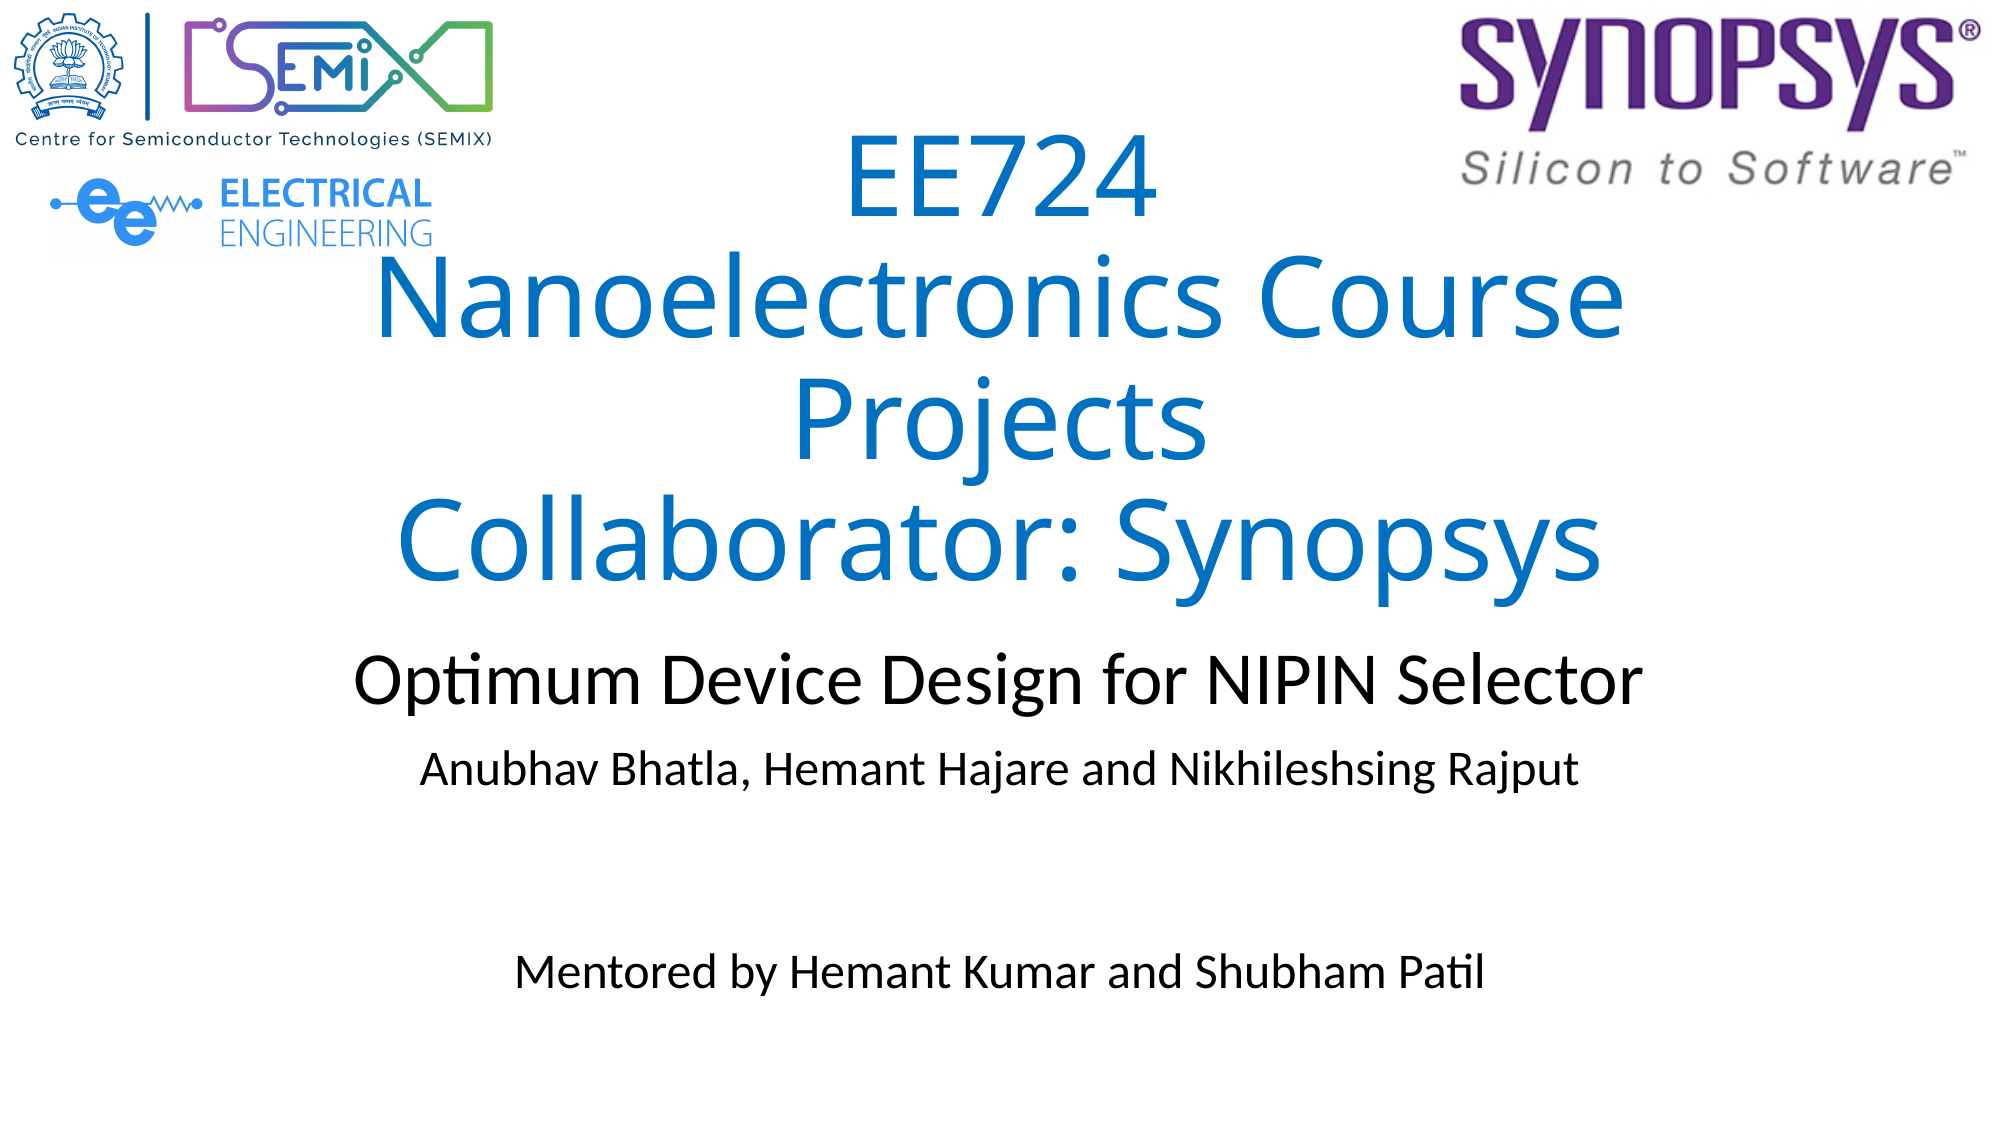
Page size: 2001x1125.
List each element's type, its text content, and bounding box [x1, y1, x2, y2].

picture [50, 163, 432, 259]
picture [14, 4, 499, 149]
subtitle Optimum Device Design for NIPIN Selector Anubhav Bhatla, Hemant Hajare and Nikhileshsing Rajput Mentored by Hemant Kumar and Shubham Patil [249, 632, 1751, 1026]
picture [1442, 7, 2001, 229]
title EE724 Nanoelectronics Course Projects Collaborator: Synopsys [249, 220, 1751, 613]
